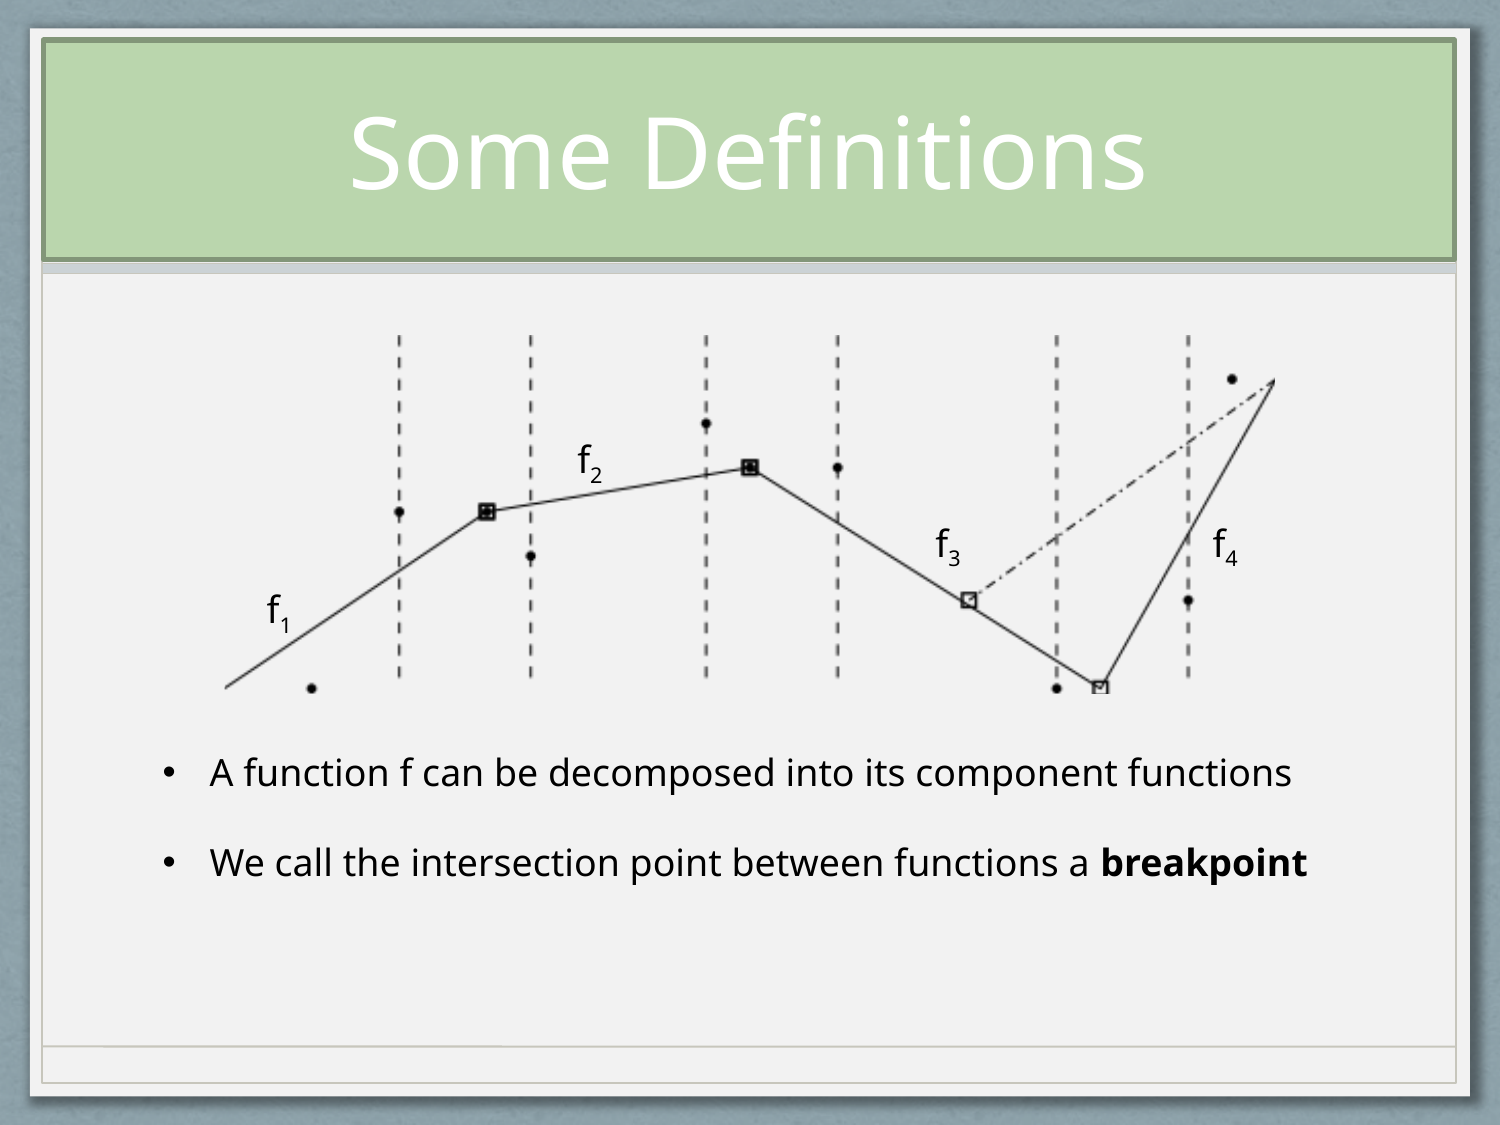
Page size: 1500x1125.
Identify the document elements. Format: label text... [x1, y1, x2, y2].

picture [224, 334, 1276, 695]
title Some Definitions [41, 37, 1457, 262]
text_box A function f can be decomposed into its component functions We call the intersection point between functions a breakpoint [147, 741, 1353, 892]
